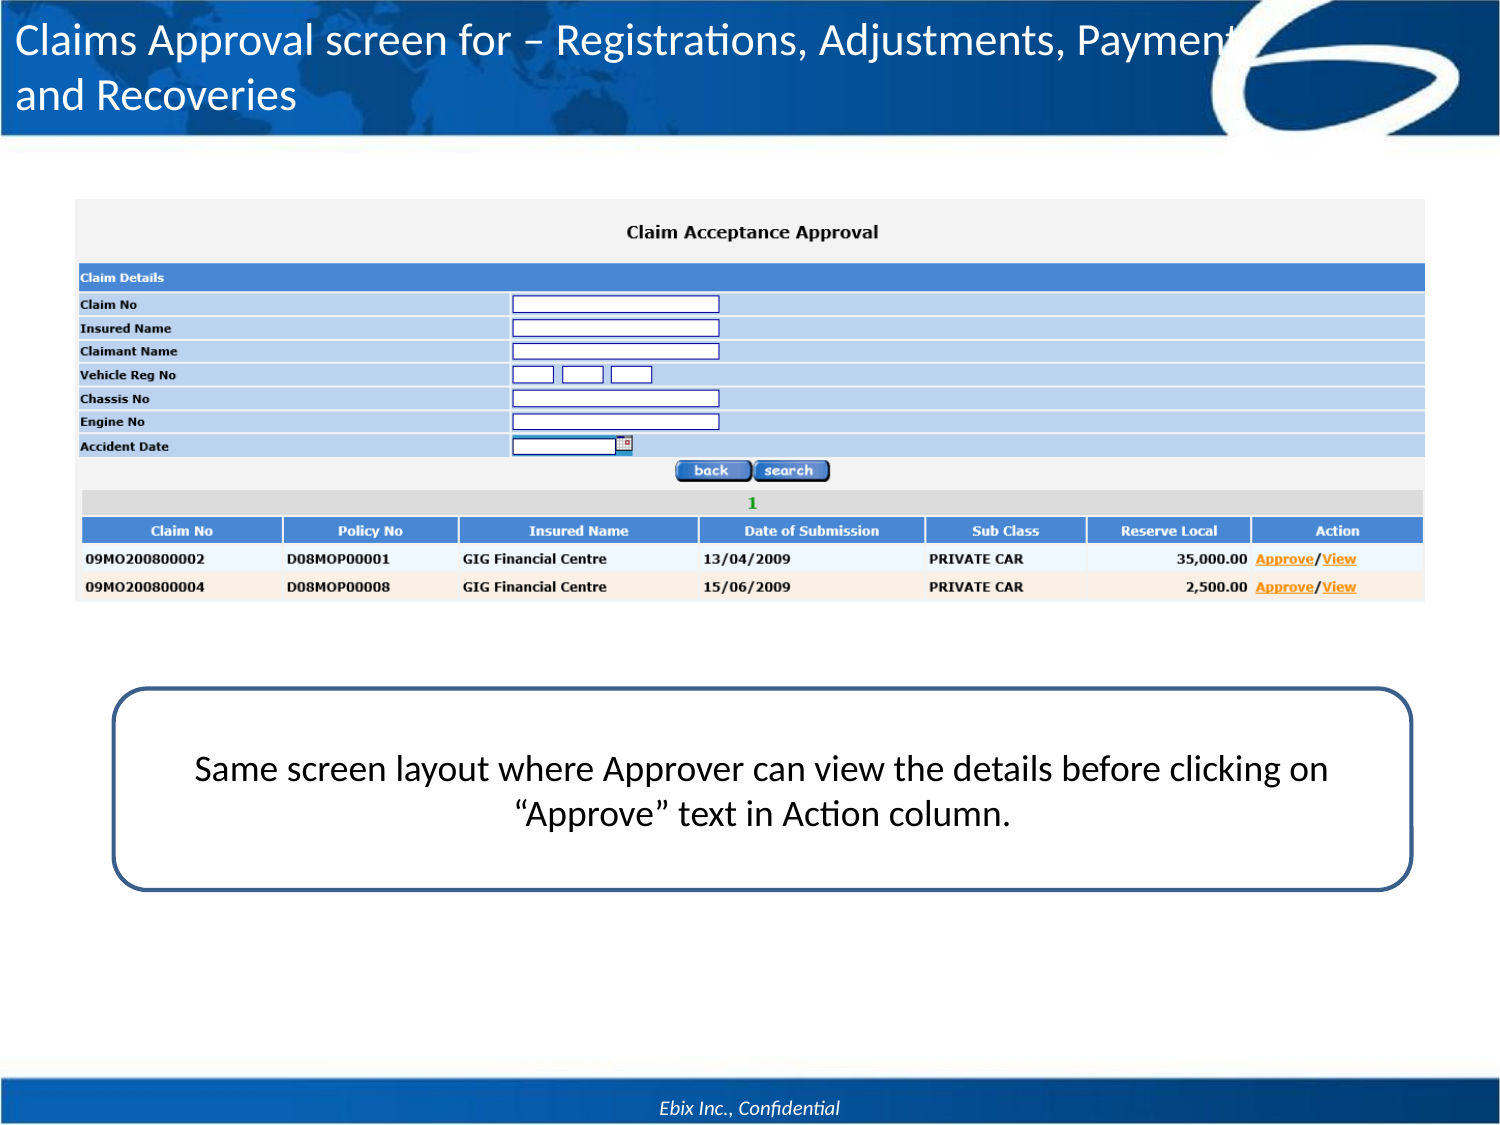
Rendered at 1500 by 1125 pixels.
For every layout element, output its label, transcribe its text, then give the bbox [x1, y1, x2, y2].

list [74, 196, 1426, 602]
picture [0, 0, 1500, 1125]
text_box Same screen layout where Approver can view the details before clicking on “Approve” text in Action column. [111, 686, 1414, 893]
footer Ebix Inc., Confidential [512, 1077, 988, 1125]
title Claims Approval screen for – Registrations, Adjustments, Payments and Recoveries [0, 1, 1351, 128]
